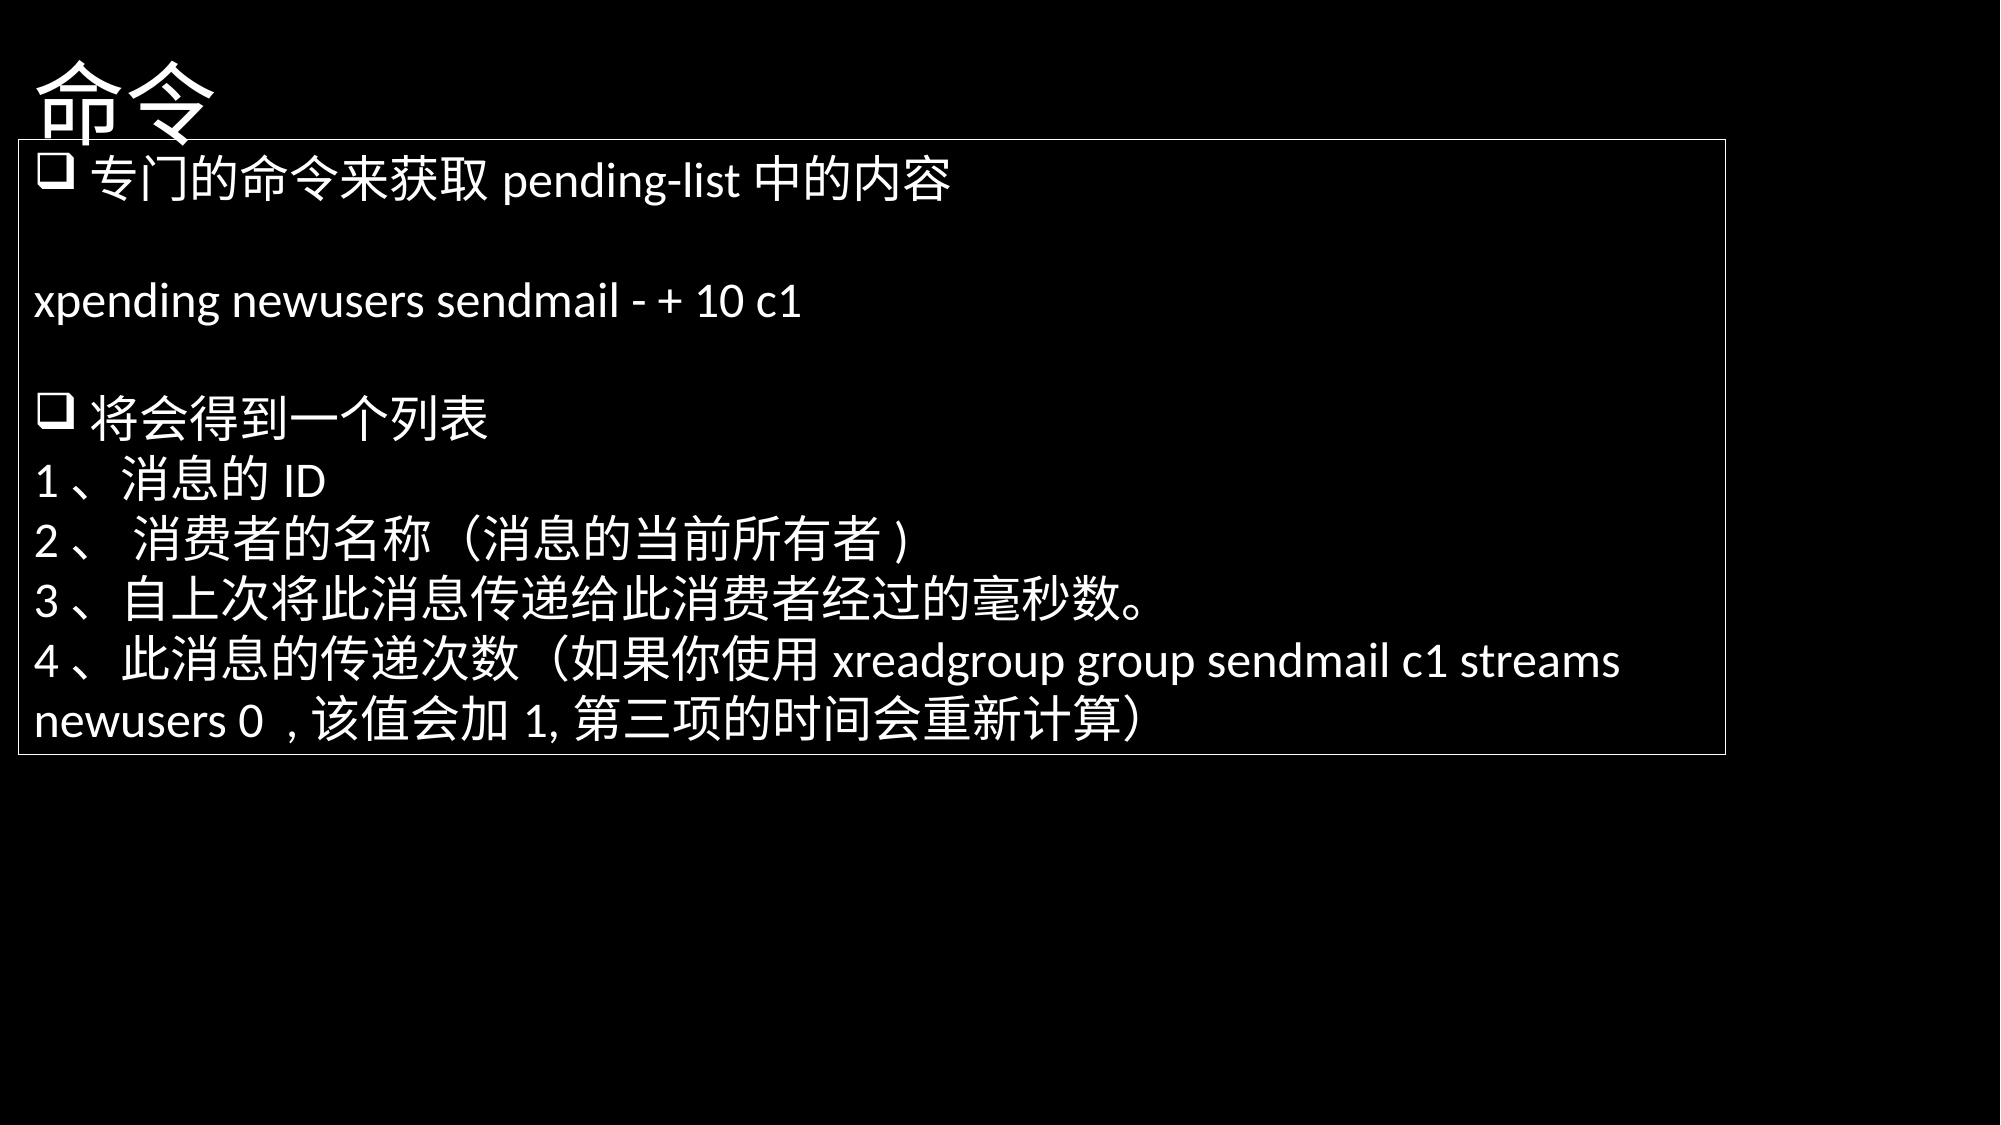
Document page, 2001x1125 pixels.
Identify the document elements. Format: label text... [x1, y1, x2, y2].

text_box 专门的命令来获取pending-list中的内容 xpending newusers sendmail - + 10 c1 将会得到一个列表 1、消息的ID 2、 消费者的名称（消息的当前所有者) 3、自上次将此消息传递给此消费者经过的毫秒数。 4、此消息的传递次数（如果你使用xreadgroup group sendmail c1 streams newusers 0 ,该值会加1,第三项的时间会重新计算） [18, 139, 1726, 755]
title 命令 [18, 0, 1744, 218]
